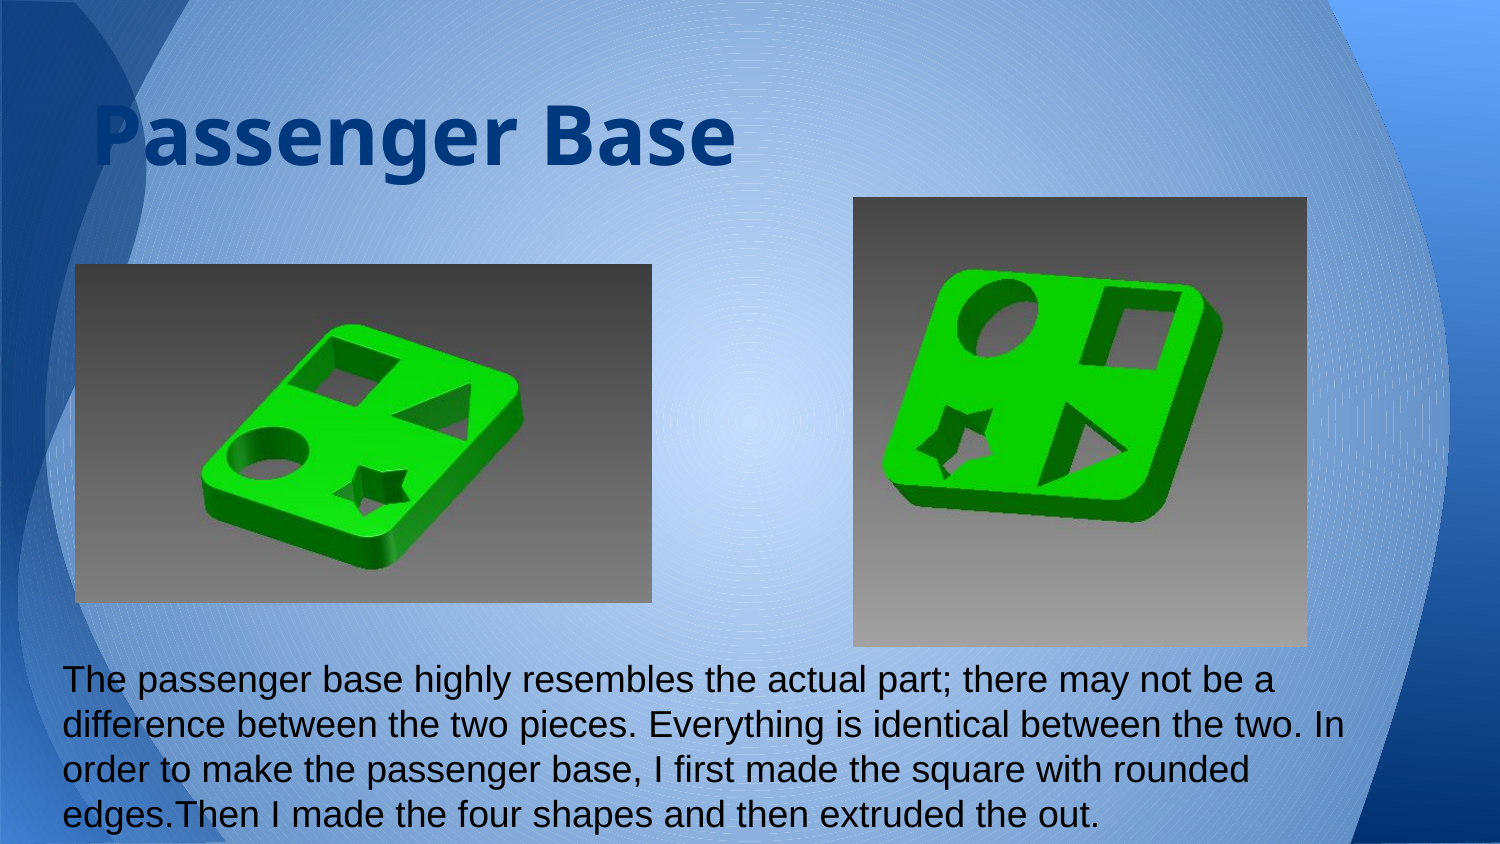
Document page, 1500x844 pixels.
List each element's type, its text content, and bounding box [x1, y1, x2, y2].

text_box The passenger base highly resembles the actual part; there may not be a difference between the two pieces. Everything is identical between the two. In order to make the passenger base, I first made the square with rounded edges.Then I made the four shapes and then extruded the out. [47, 639, 1388, 803]
picture [74, 264, 652, 604]
title Passenger Base [75, 33, 1425, 197]
picture [853, 196, 1307, 647]
